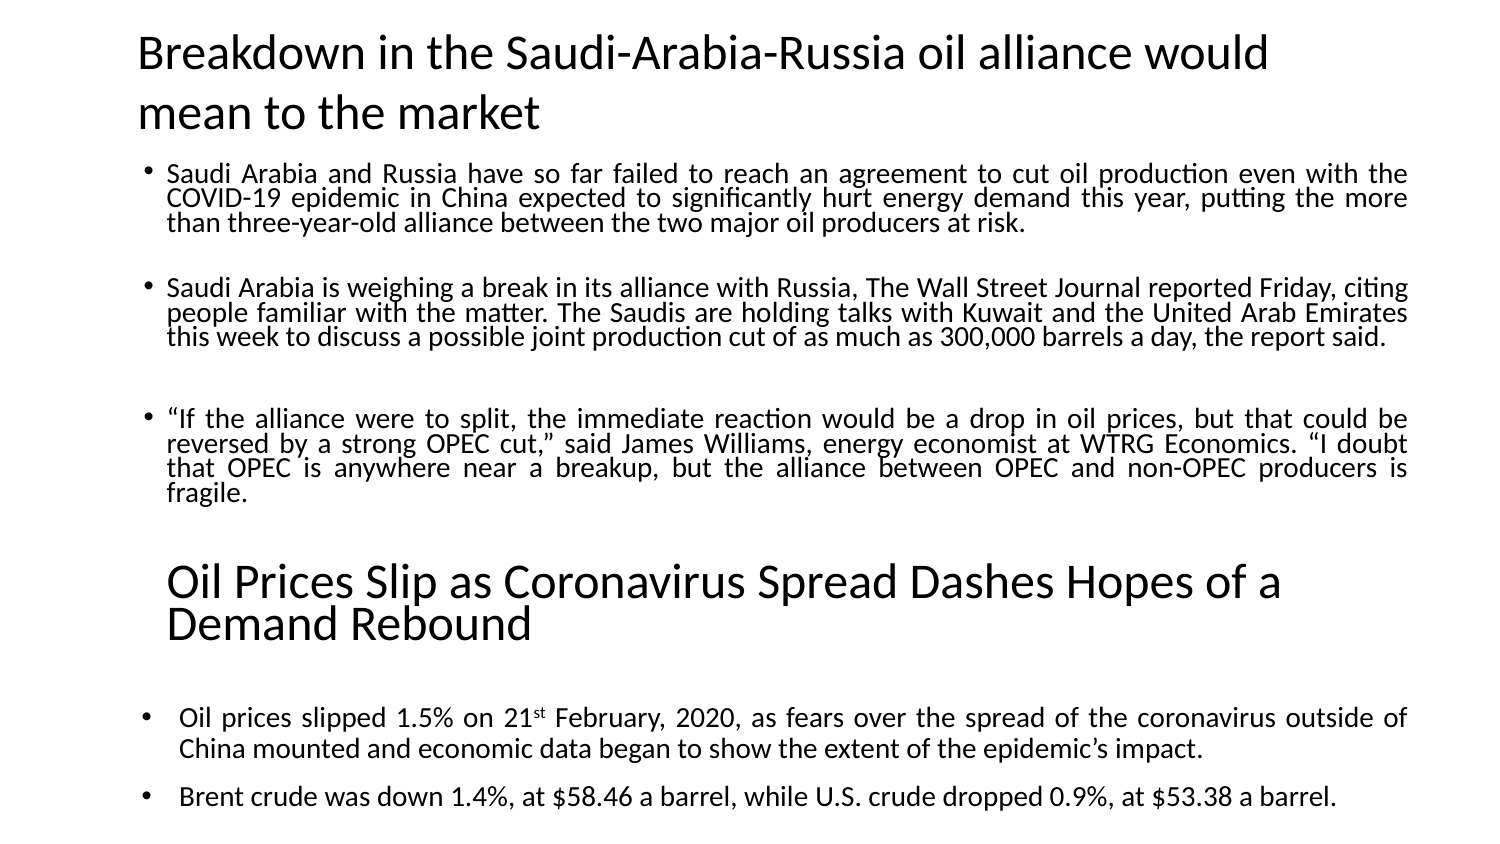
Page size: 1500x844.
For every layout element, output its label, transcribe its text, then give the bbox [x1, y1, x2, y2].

text_box Breakdown in the Saudi-Arabia-Russia oil alliance would mean to the market [126, 13, 1397, 132]
list Saudi Arabia and Russia have so far failed to reach an agreement to cut oil production even with the COVID-19 epidemic in China expected to significantly hurt energy demand this year, putting the more than three-year-old alliance between the two major oil producers at risk. Saudi Arabia is weighing a break in its alliance with Russia, The Wall Street Journal reported Friday, citing people familiar with the matter. The Saudis are holding talks with Kuwait and the United Arab Emirates this week to discuss a possible joint production cut of as much as 300,000 barrels a day, the report said. “If the alliance were to split, the immediate reaction would be a drop in oil prices, but that could be reversed by a strong OPEC cut,” said James Williams, energy economist at WTRG Economics. “I doubt that OPEC is anywhere near a breakup, but the alliance between OPEC and non-OPEC producers is fragile. Oil Prices Slip as Coronavirus Spread Dashes Hopes of a Demand Rebound Oil prices slipped 1.5% on 21st February, 2020, as fears over the spread of the coronavirus outside of China mounted and economic data began to show the extent of the epidemic’s impact. Brent crude was down 1.4%, at $58.46 a barrel, while U.S. crude dropped 0.9%, at $53.38 a barrel. [126, 158, 1421, 453]
